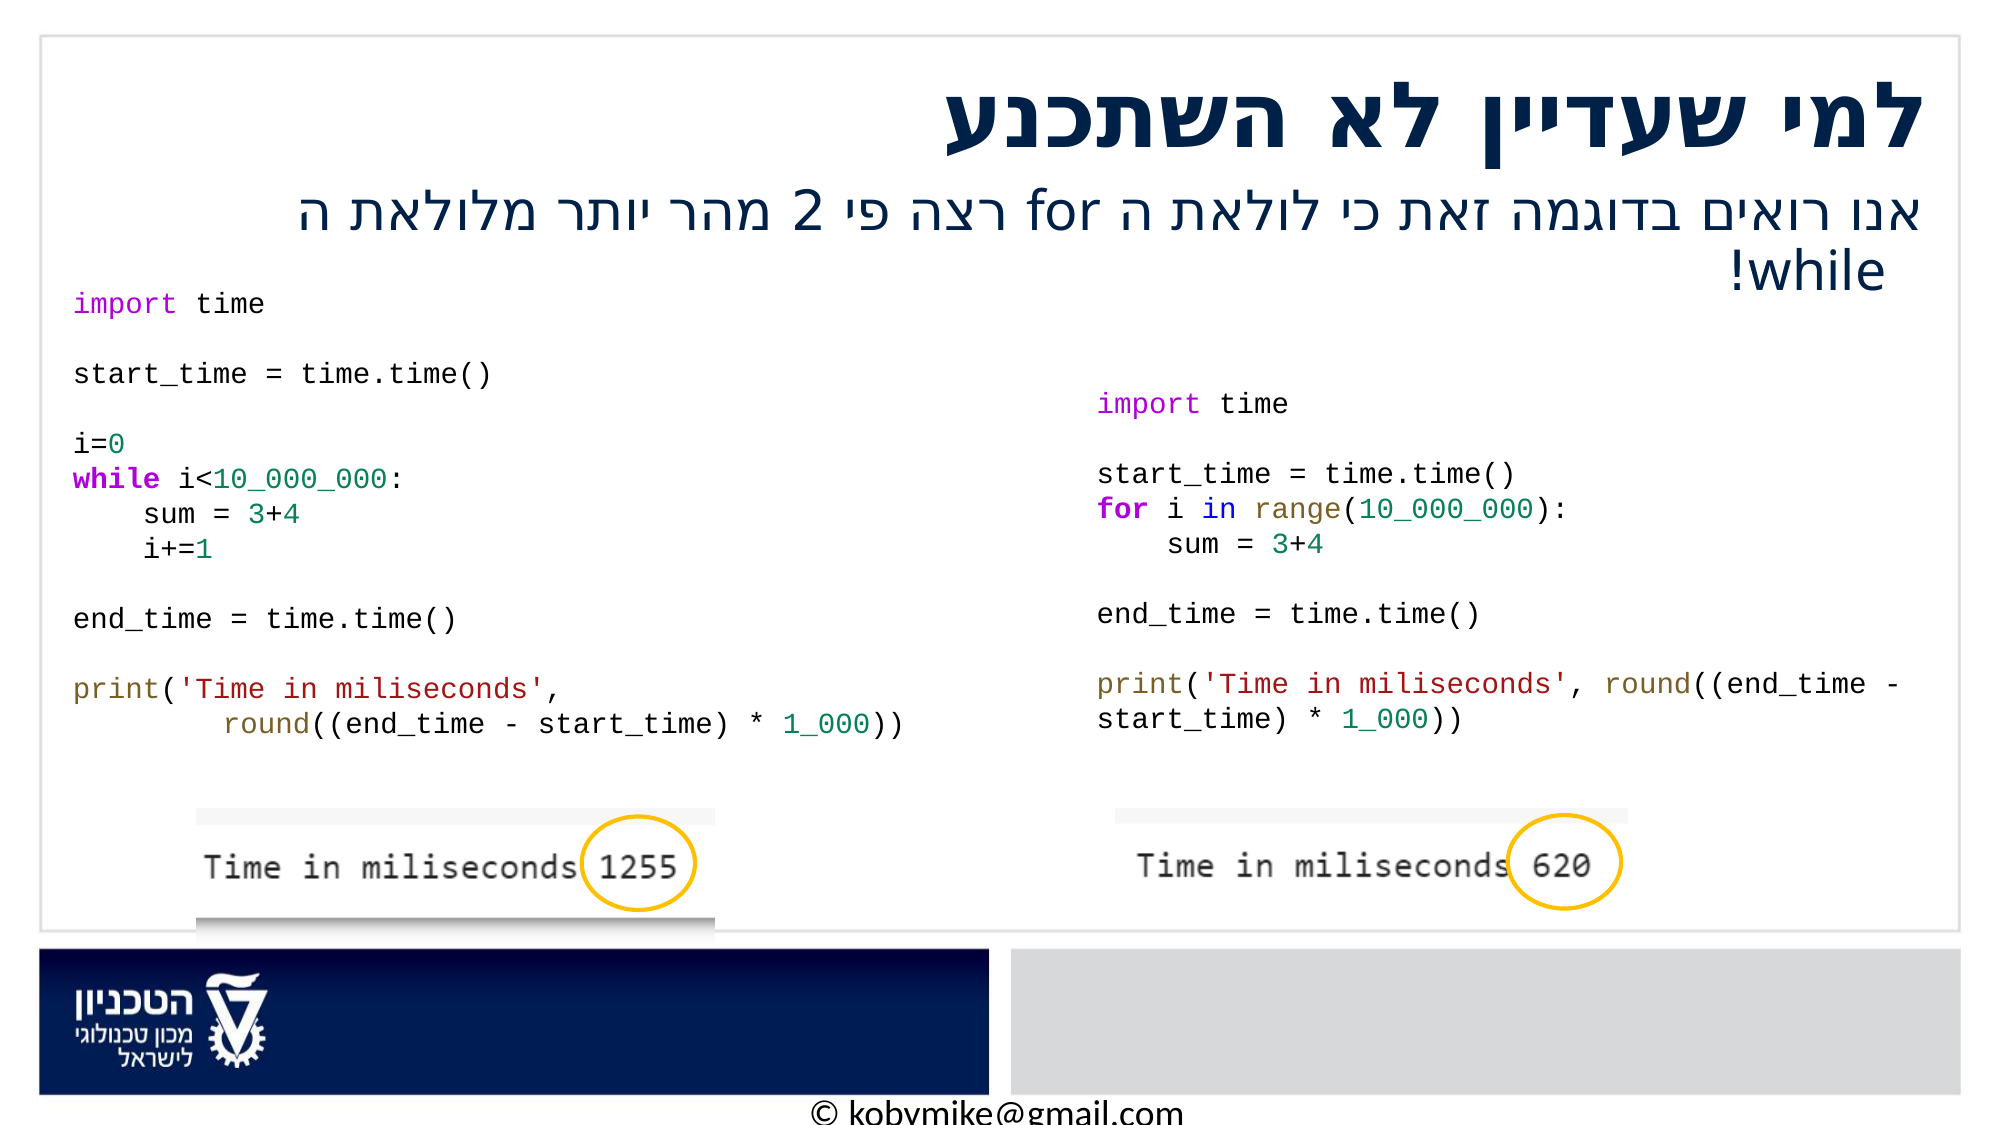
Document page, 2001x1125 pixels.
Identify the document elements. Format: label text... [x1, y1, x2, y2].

picture [854, 1117, 860, 1125]
text_box import time start_time = time.time() for i in range(10_000_000): sum = 3+4 end_time = time.time() print('Time in miliseconds', round((end_time - start_time) * 1_000)) [1081, 377, 2000, 812]
picture [813, 1102, 835, 1125]
picture [1032, 1110, 1039, 1117]
picture [1061, 1110, 1068, 1125]
picture [965, 1117, 971, 1125]
picture [869, 1110, 879, 1124]
picture [890, 1110, 899, 1124]
picture [979, 1110, 988, 1115]
picture [937, 1110, 944, 1125]
picture [1171, 1110, 1178, 1125]
picture [926, 1110, 933, 1125]
picture [1050, 1110, 1057, 1125]
title למי שעדיין לא השתכנע [219, 9, 1945, 227]
picture [0, 0, 2000, 1125]
text_box import time start_time = time.time() i=0 while i<10_000_000: sum = 3+4 i+=1 end_time = time.time() print('Time in miliseconds', round((end_time - start_time) * 1_000)) [58, 277, 1372, 817]
list אנו רואים בדוגמה זאת כי לולאת ה for רצה פי 2 מהר יותר מלולאת ה while! [253, 175, 1979, 312]
picture [1079, 1118, 1086, 1124]
picture [1006, 1111, 1013, 1121]
picture [1160, 1110, 1167, 1125]
picture [1139, 1110, 1149, 1124]
